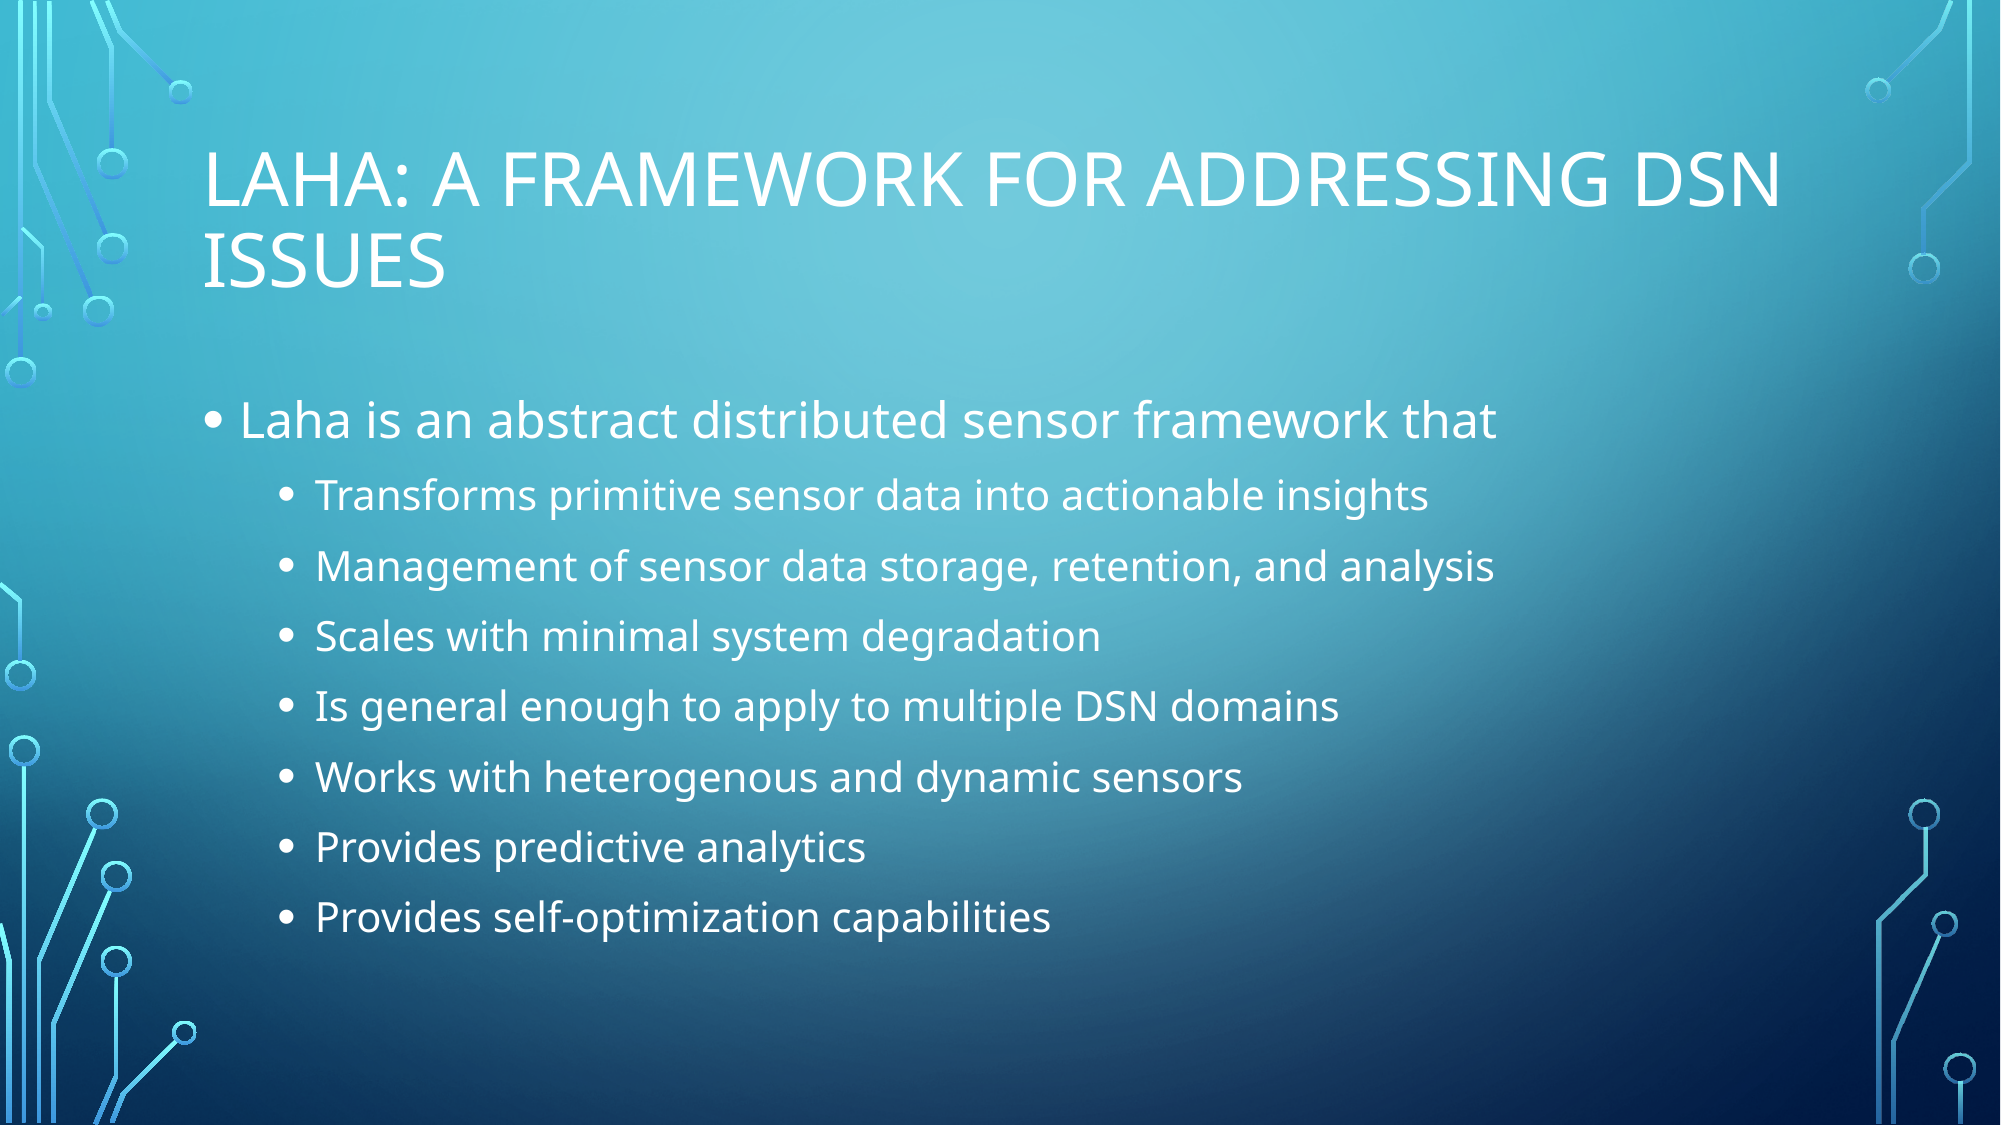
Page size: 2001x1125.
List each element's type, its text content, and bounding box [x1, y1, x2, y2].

list Laha is an abstract distributed sensor framework that Transforms primitive sensor data into actionable insights Management of sensor data storage, retention, and analysis Scales with minimal system degradation Is general enough to apply to multiple DSN domains Works with heterogenous and dynamic sensors Provides predictive analytics Provides self-optimization capabilities [187, 369, 1813, 950]
title Laha: A Framework for addressing DSN issues [187, 101, 1813, 344]
